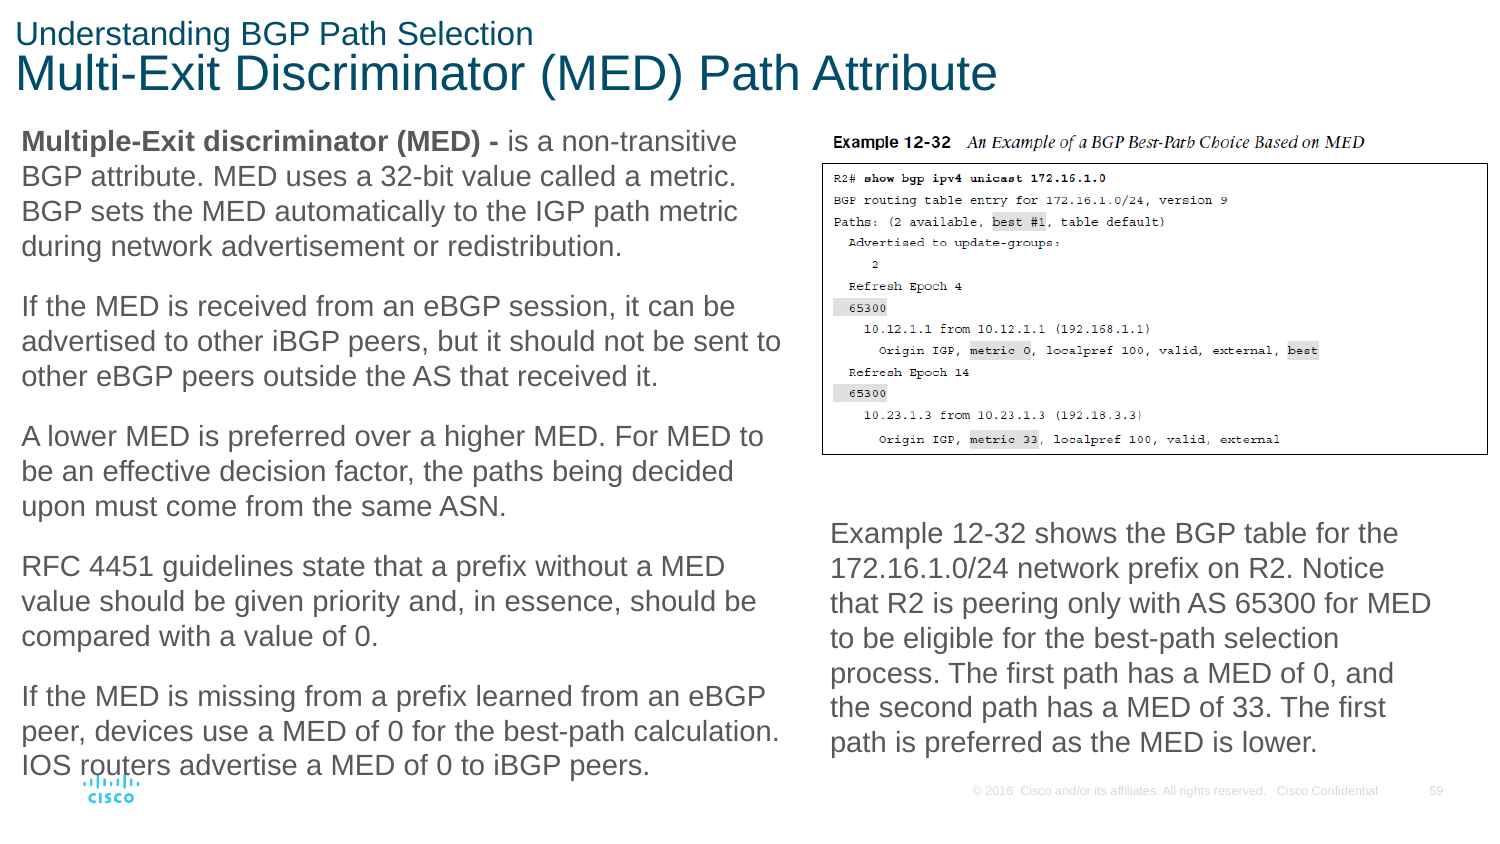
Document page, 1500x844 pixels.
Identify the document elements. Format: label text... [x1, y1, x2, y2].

picture [815, 128, 1495, 461]
list Multiple-Exit discriminator (MED) - is a non-transitive BGP attribute. MED uses a 32-bit value called a metric. BGP sets the MED automatically to the IGP path metric during network advertisement or redistribution. If the MED is received from an eBGP session, it can be advertised to other iBGP peers, but it should not be sent to other eBGP peers outside the AS that received it. A lower MED is preferred over a higher MED. For MED to be an effective decision factor, the paths being decided upon must come from the same ASN. RFC 4451 guidelines state that a prefix without a MED value should be given priority and, in essence, should be compared with a value of 0. If the MED is missing from a prefix learned from an eBGP peer, devices use a MED of 0 for the best-path calculation. IOS routers advertise a MED of 0 to iBGP peers. [6, 114, 805, 814]
title Understanding BGP Path Selection Multi-Exit Discriminator (MED) Path Attribute [0, 0, 1477, 121]
text_box Example 12-32 shows the BGP table for the 172.16.1.0/24 network prefix on R2. Notice that R2 is peering only with AS 65300 for MED to be eligible for the best-path selection process. The first path has a MED of 0, and the second path has a MED of 33. The first path is preferred as the MED is lower. [814, 506, 1452, 778]
